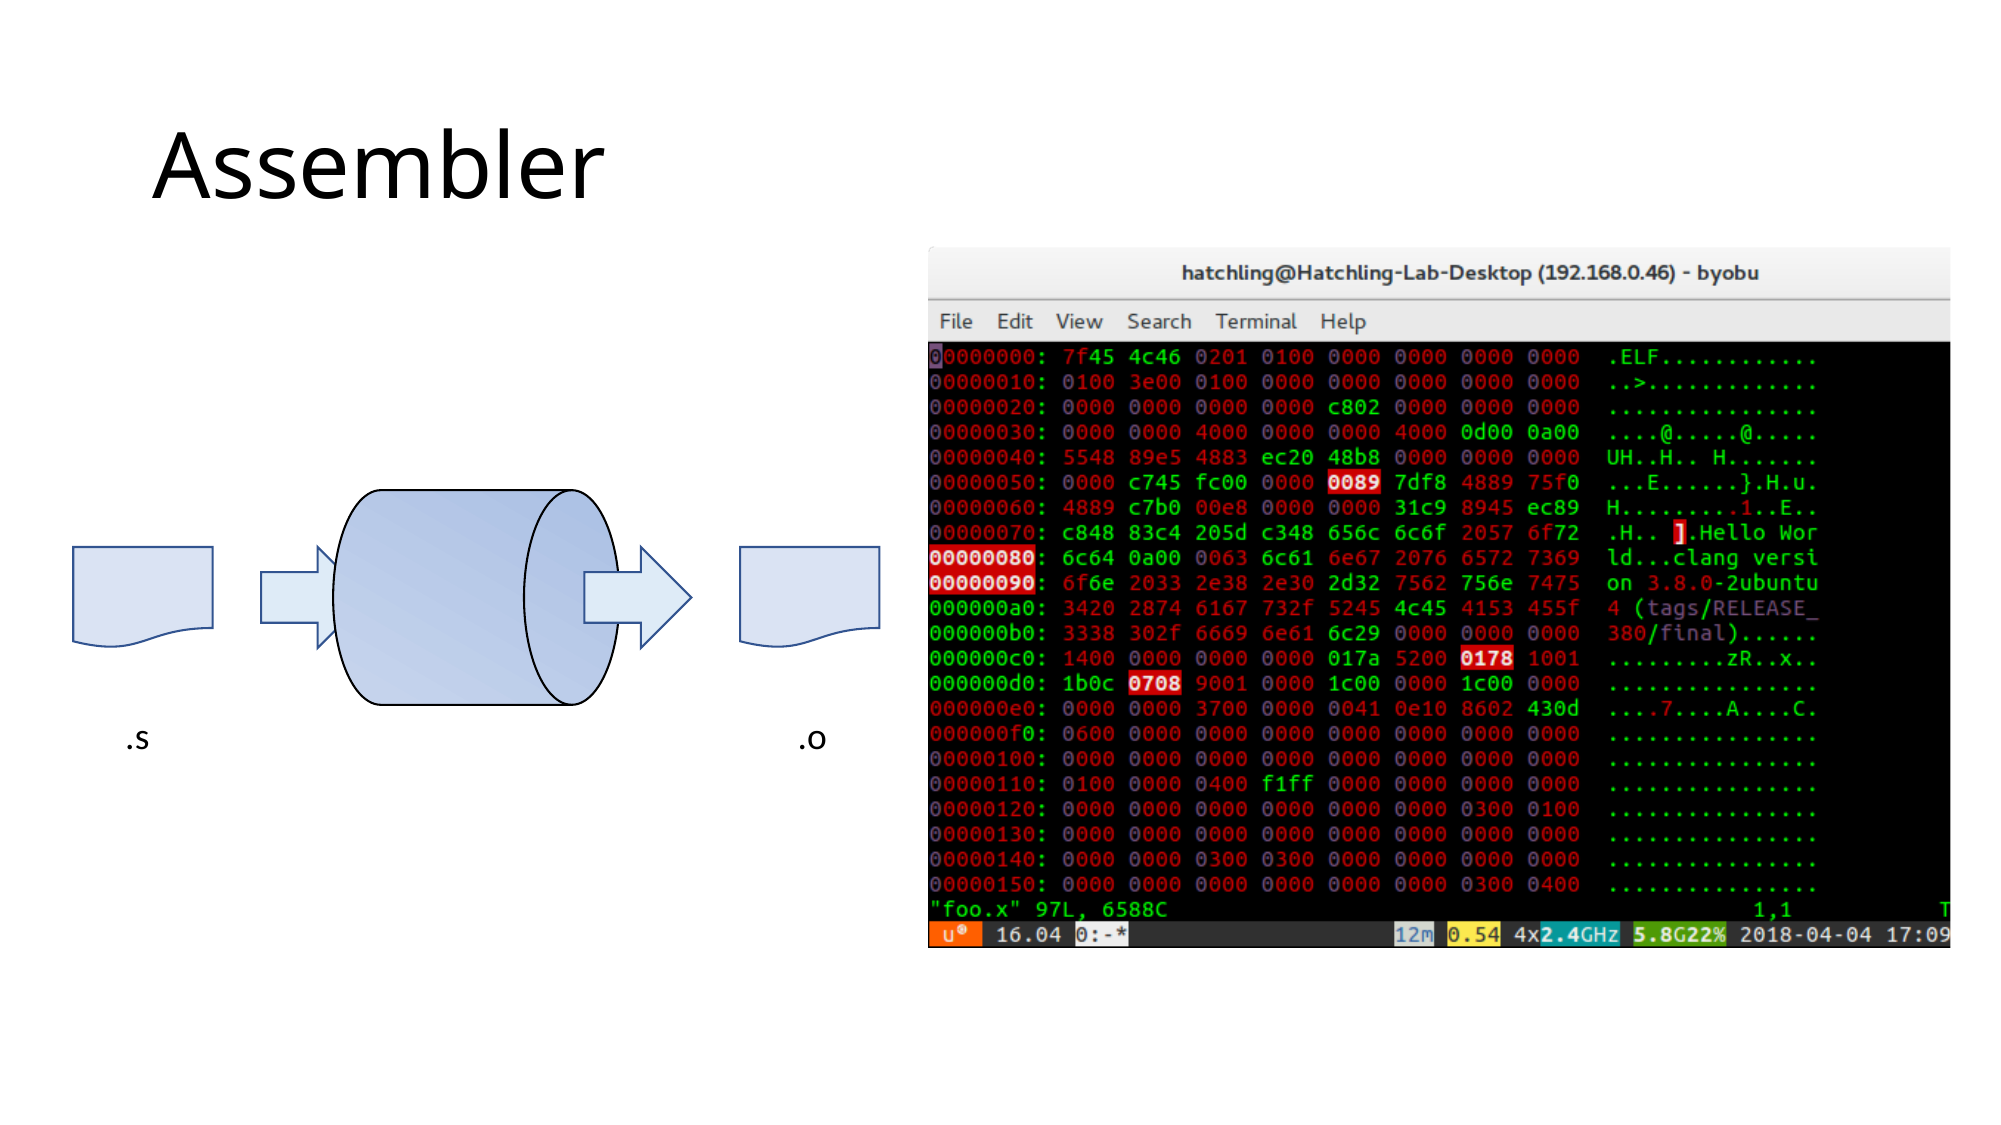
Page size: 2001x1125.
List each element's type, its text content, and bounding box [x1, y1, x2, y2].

text_box [72, 545, 214, 648]
text_box .o [782, 704, 842, 765]
text_box [583, 544, 693, 651]
text_box [332, 489, 619, 706]
text_box [260, 544, 334, 651]
text_box .s [110, 704, 165, 765]
title Assembler [137, 59, 1863, 278]
text_box [739, 545, 881, 648]
picture [927, 246, 1951, 948]
